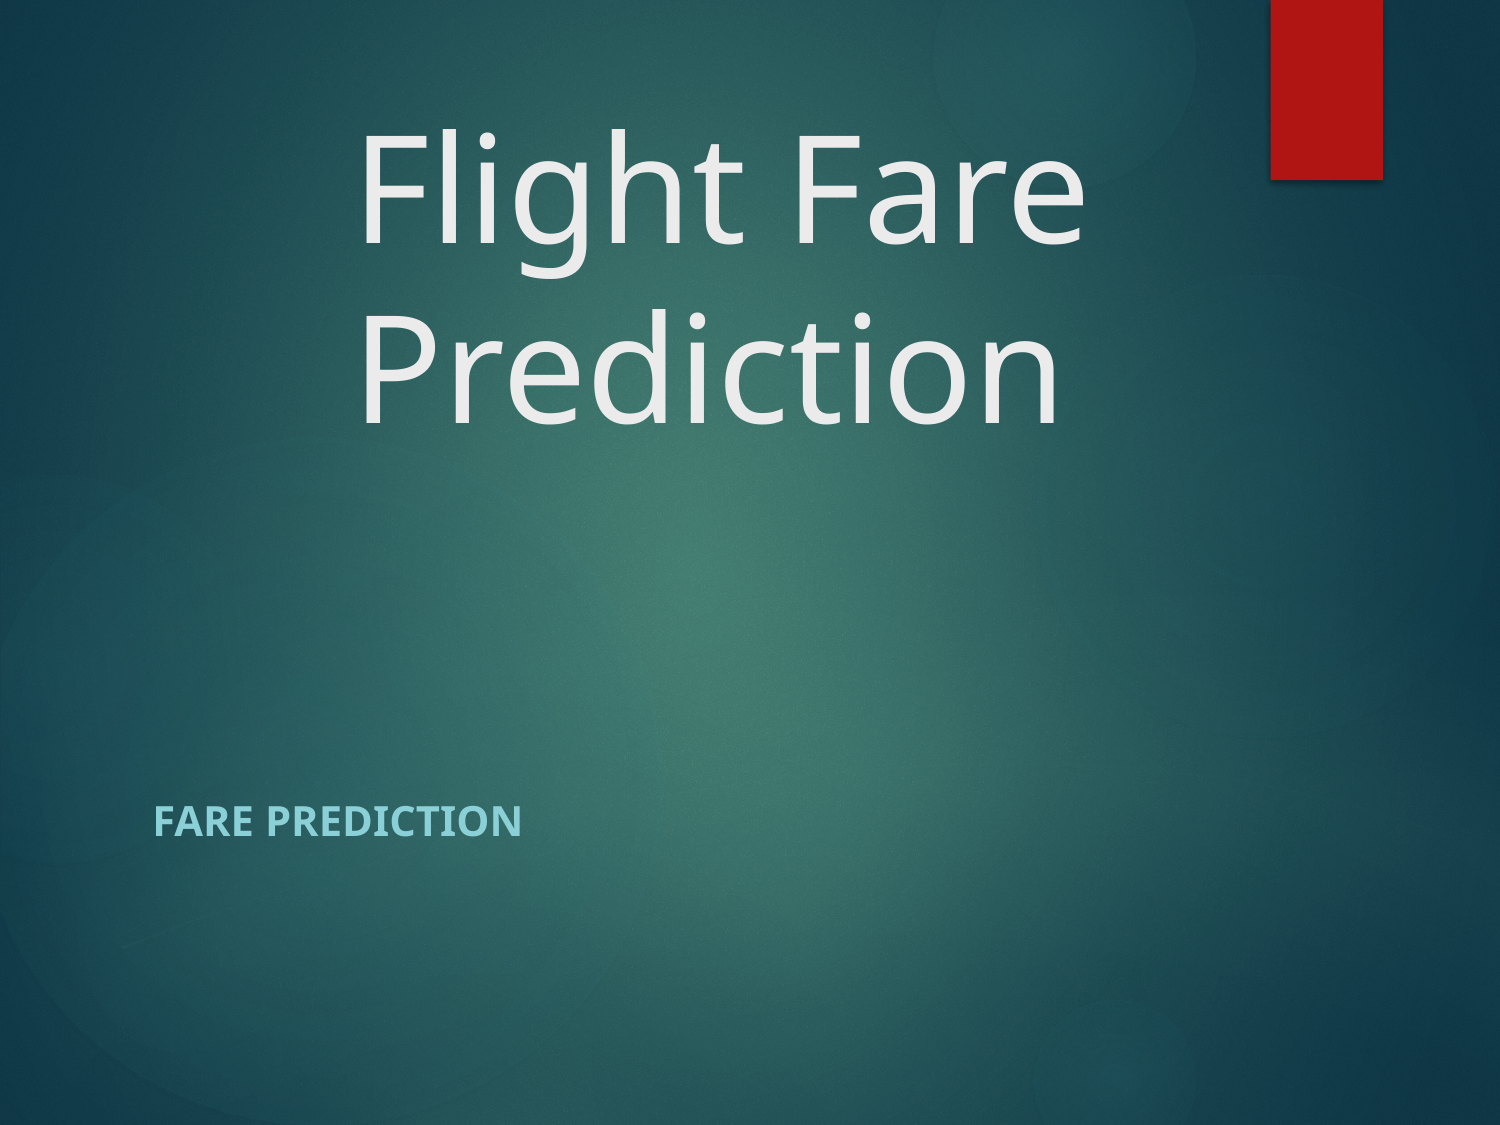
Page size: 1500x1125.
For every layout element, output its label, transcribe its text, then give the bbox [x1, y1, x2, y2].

subtitle Fare Prediction [137, 787, 1224, 929]
title Flight Fare Prediction [337, 324, 1275, 461]
